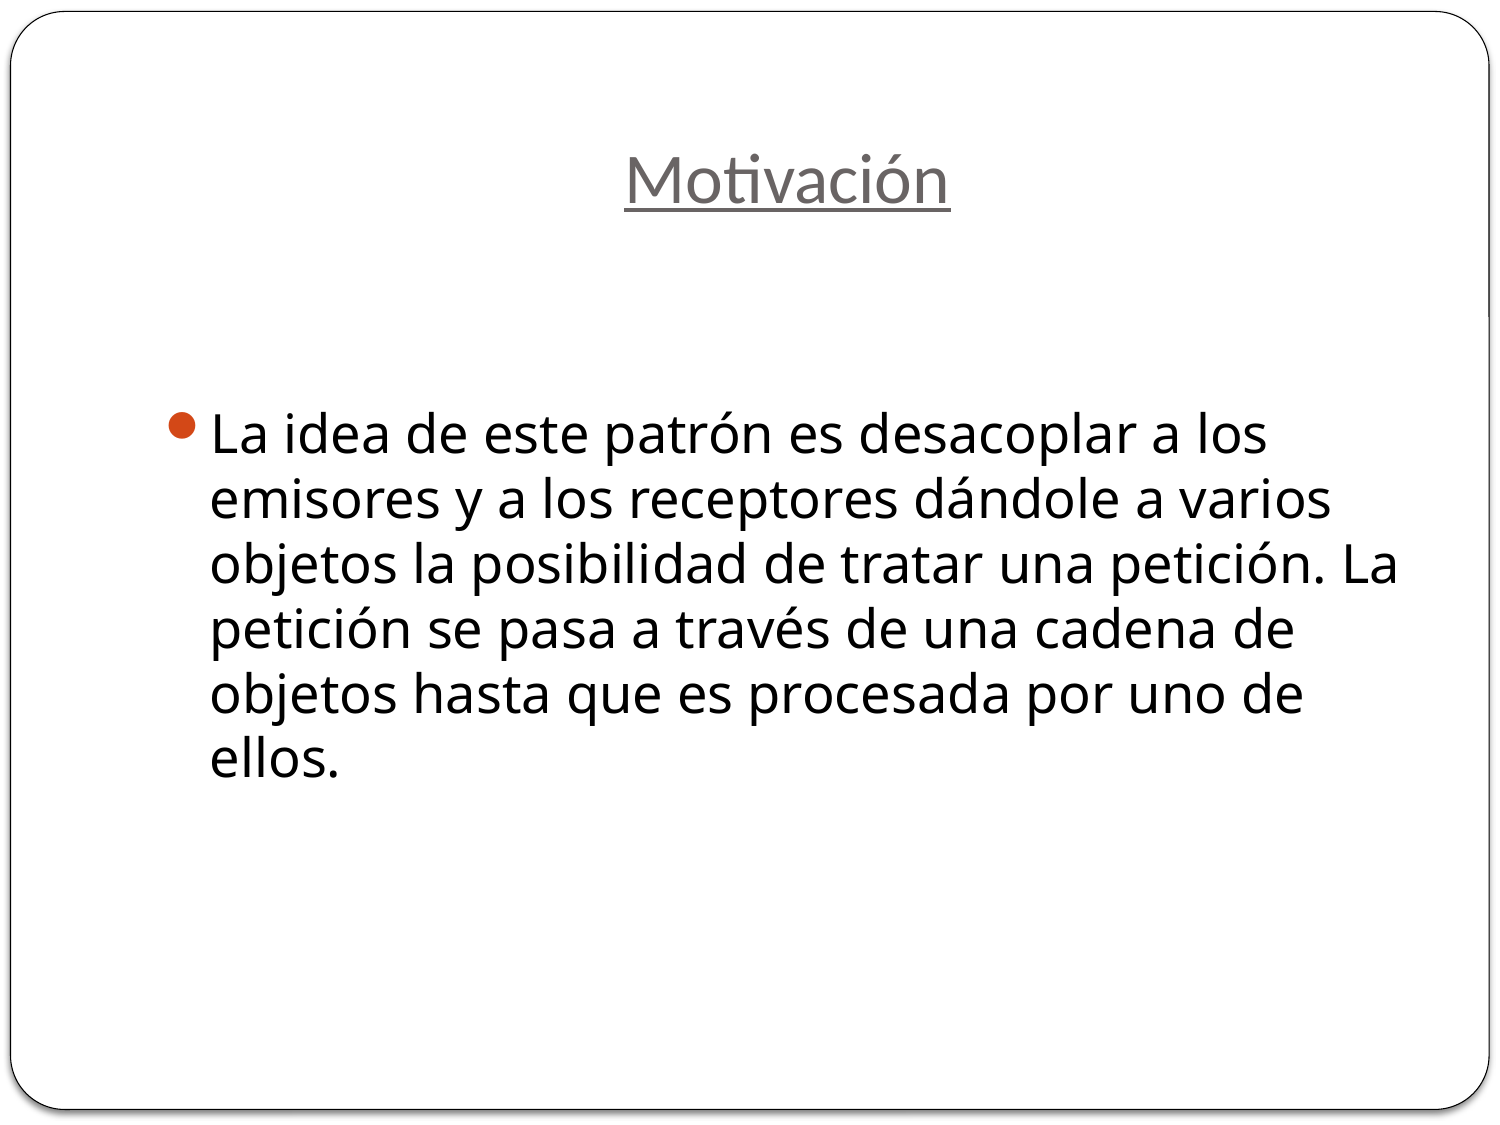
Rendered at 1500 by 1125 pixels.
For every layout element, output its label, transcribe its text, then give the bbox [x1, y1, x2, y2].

title Motivación [150, 45, 1425, 233]
list La idea de este patrón es desacoplar a los emisores y a los receptores dándole a varios objetos la posibilidad de tratar una petición. La petición se pasa a través de una cadena de objetos hasta que es procesada por uno de ellos. [150, 237, 1425, 988]
